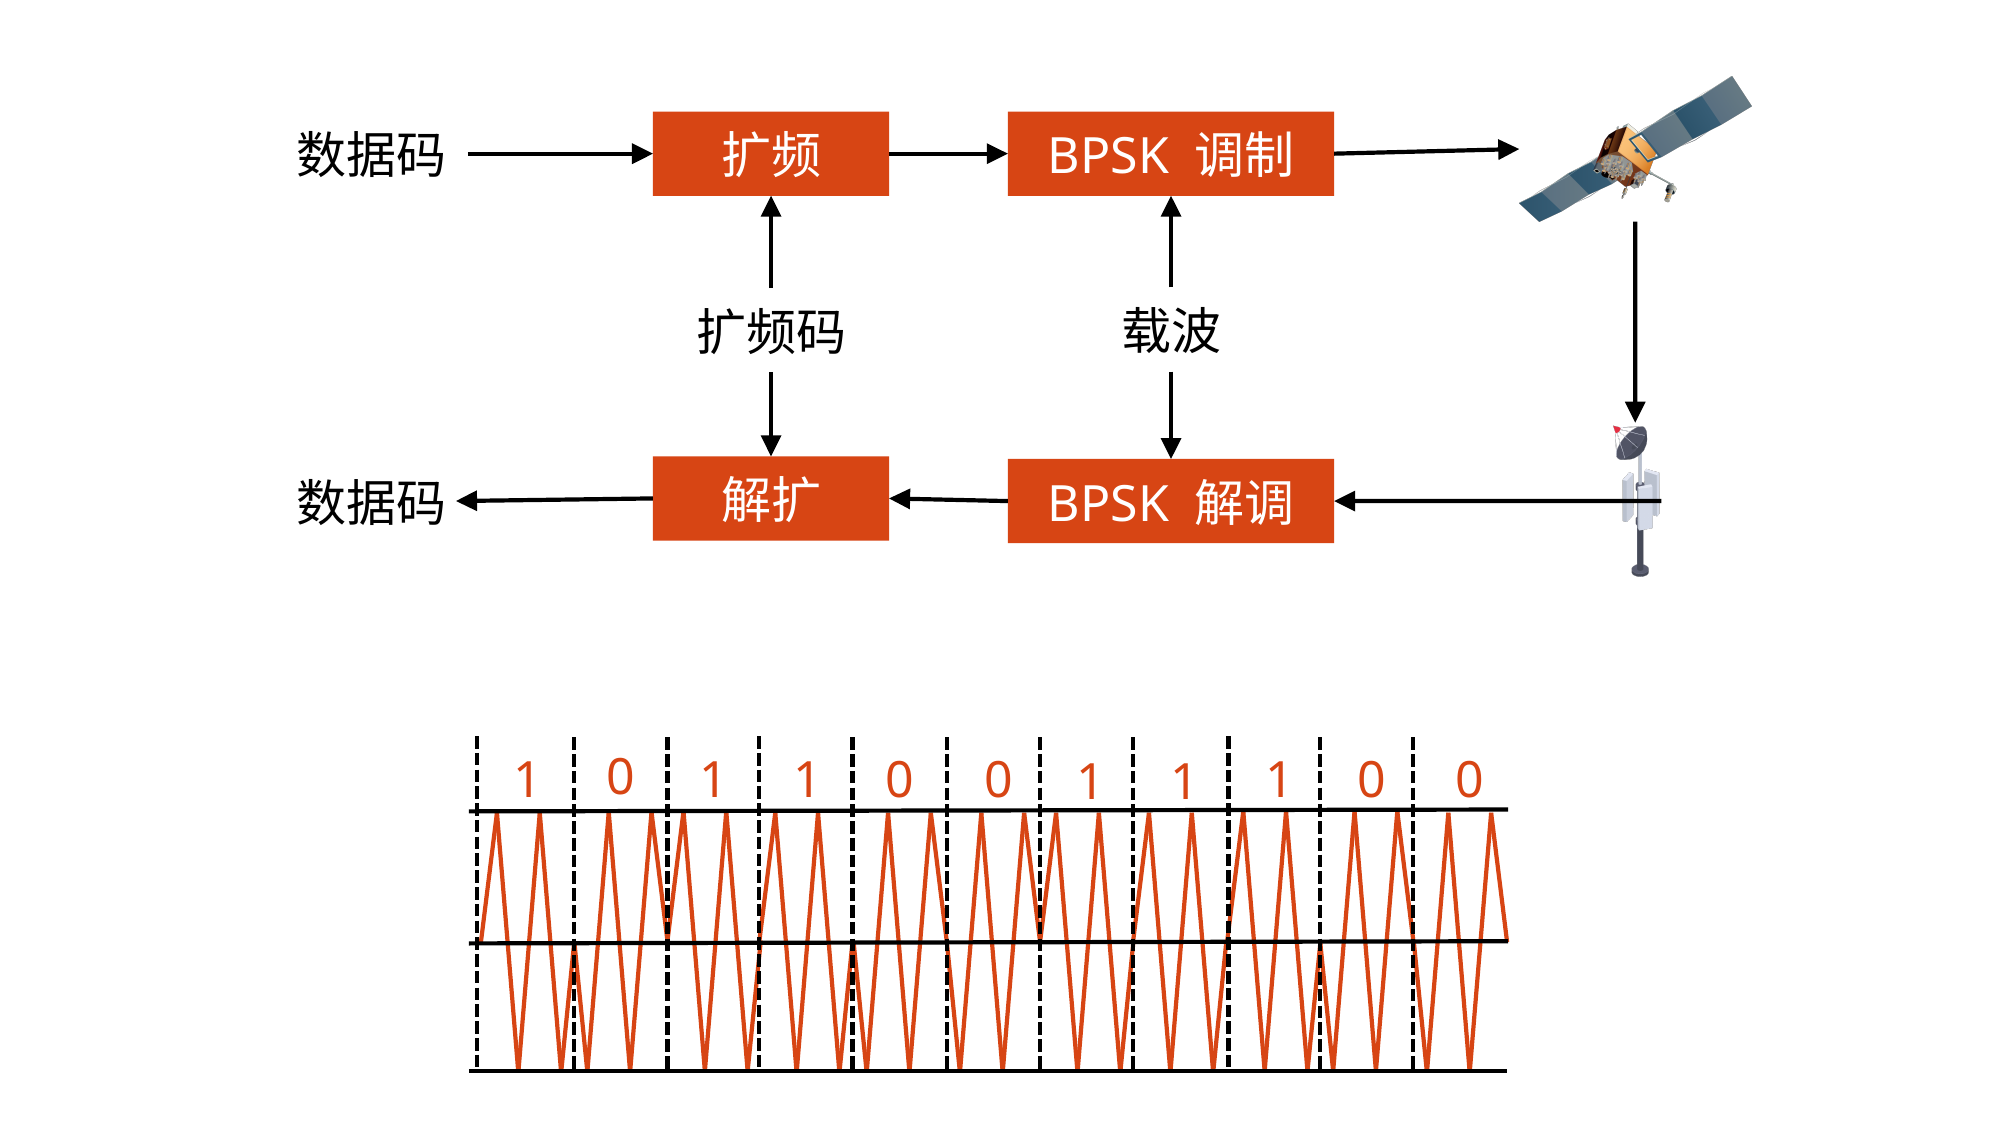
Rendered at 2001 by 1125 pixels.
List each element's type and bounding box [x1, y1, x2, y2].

text_box [468, 736, 1509, 1073]
text_box [275, 76, 1752, 580]
